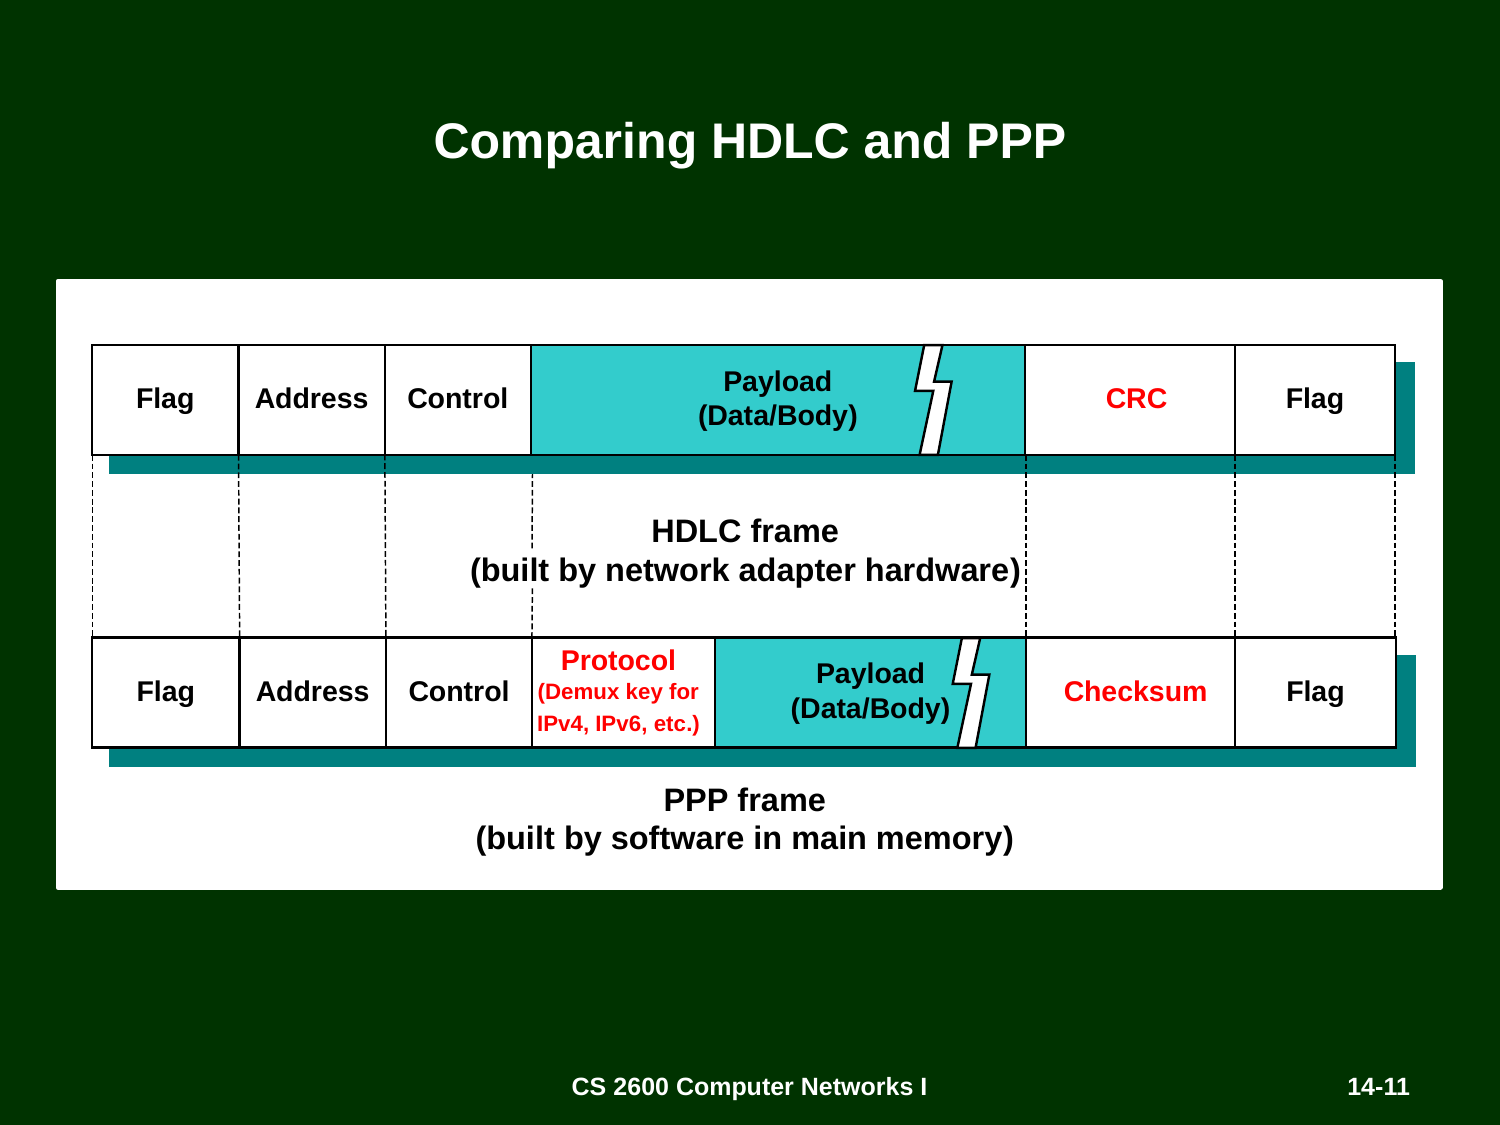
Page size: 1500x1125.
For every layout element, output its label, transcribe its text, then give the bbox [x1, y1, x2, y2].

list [87, 340, 1438, 862]
title Comparing HDLC and PPP [74, 44, 1426, 233]
slide_number 14-11 [1074, 1062, 1426, 1103]
text_box [56, 279, 1443, 890]
footer CS 2600 Computer Networks I [299, 1062, 1074, 1103]
